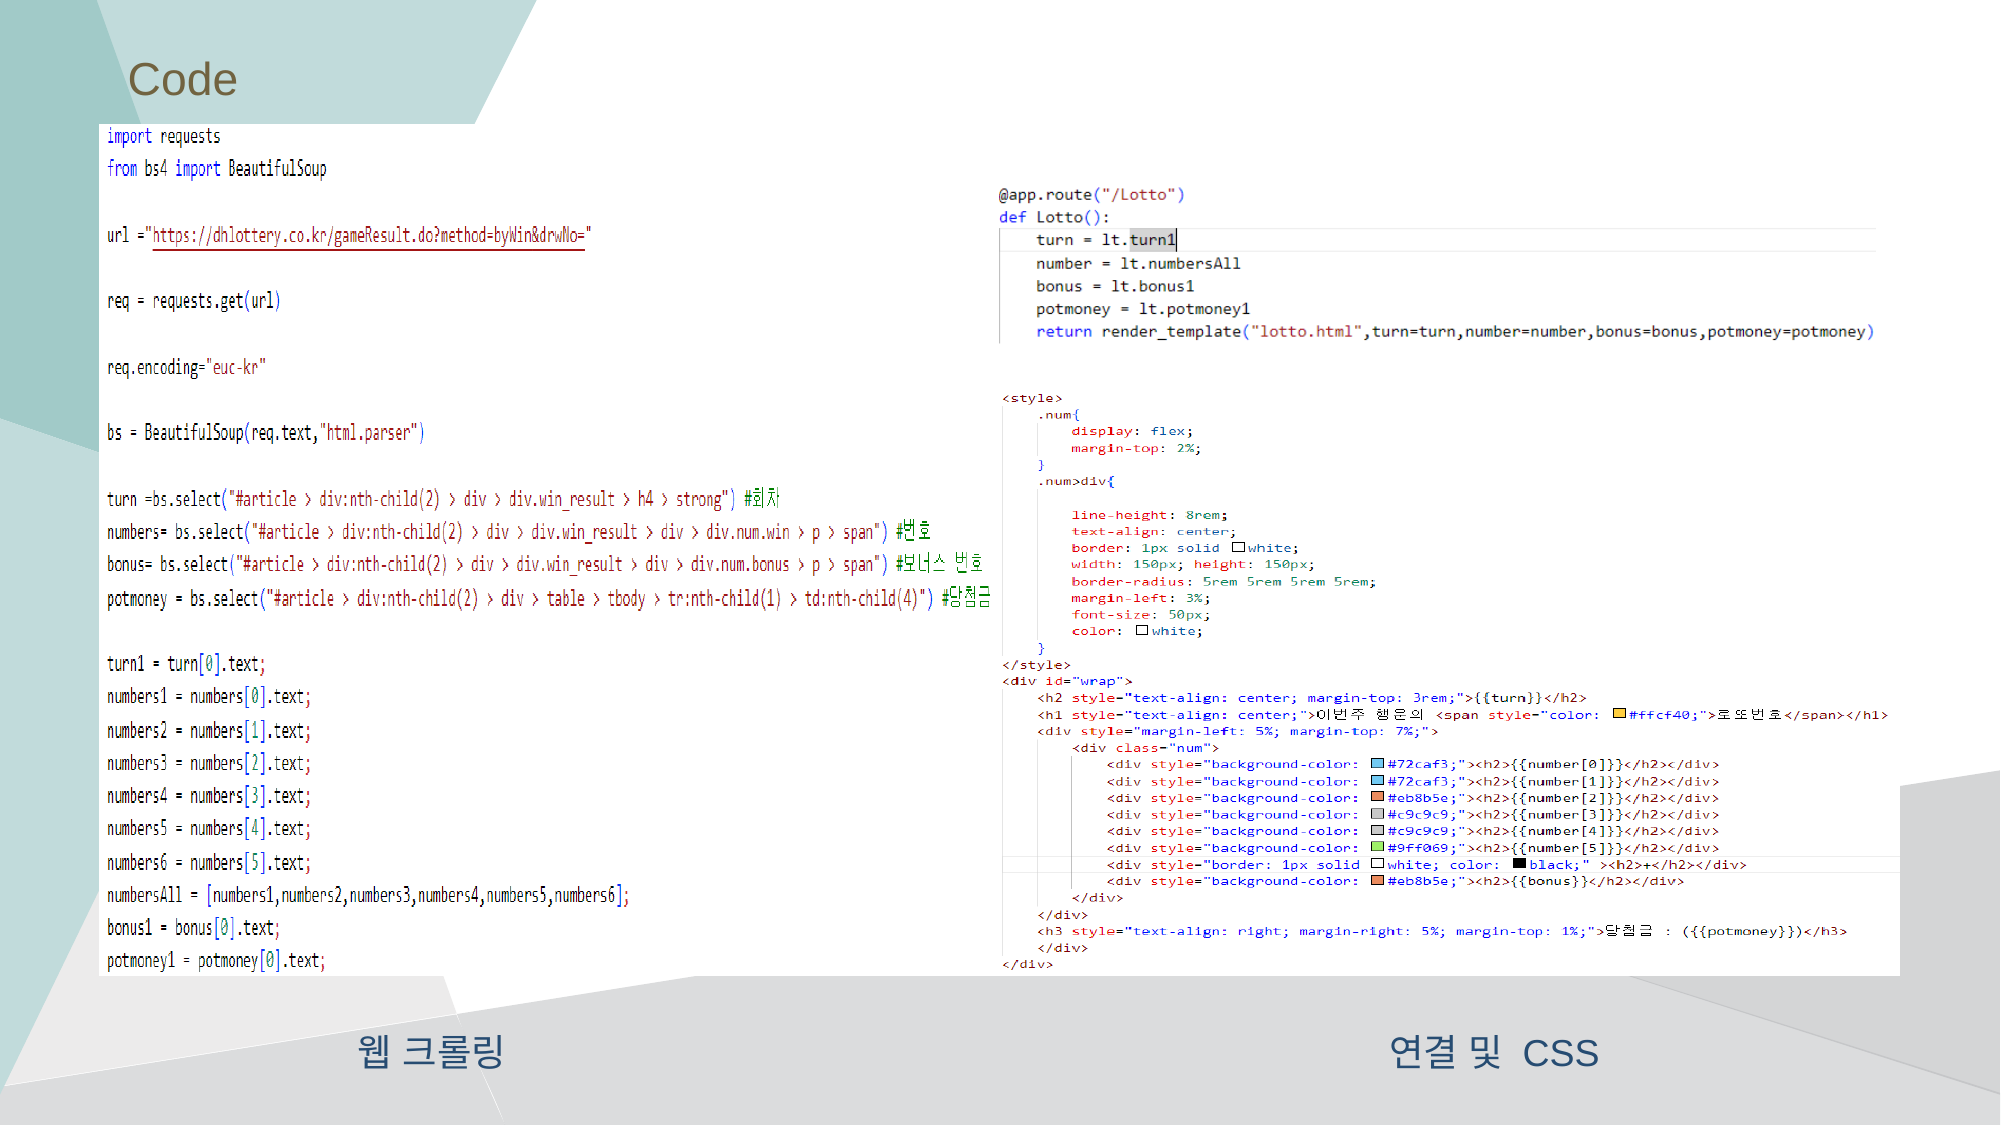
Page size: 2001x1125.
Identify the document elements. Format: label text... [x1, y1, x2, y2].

text_box 웹 크롤링 [170, 1021, 694, 1082]
picture [99, 123, 1901, 976]
text_box 연결 및 CSS [1184, 1021, 1805, 1082]
title Code [99, 30, 1900, 125]
